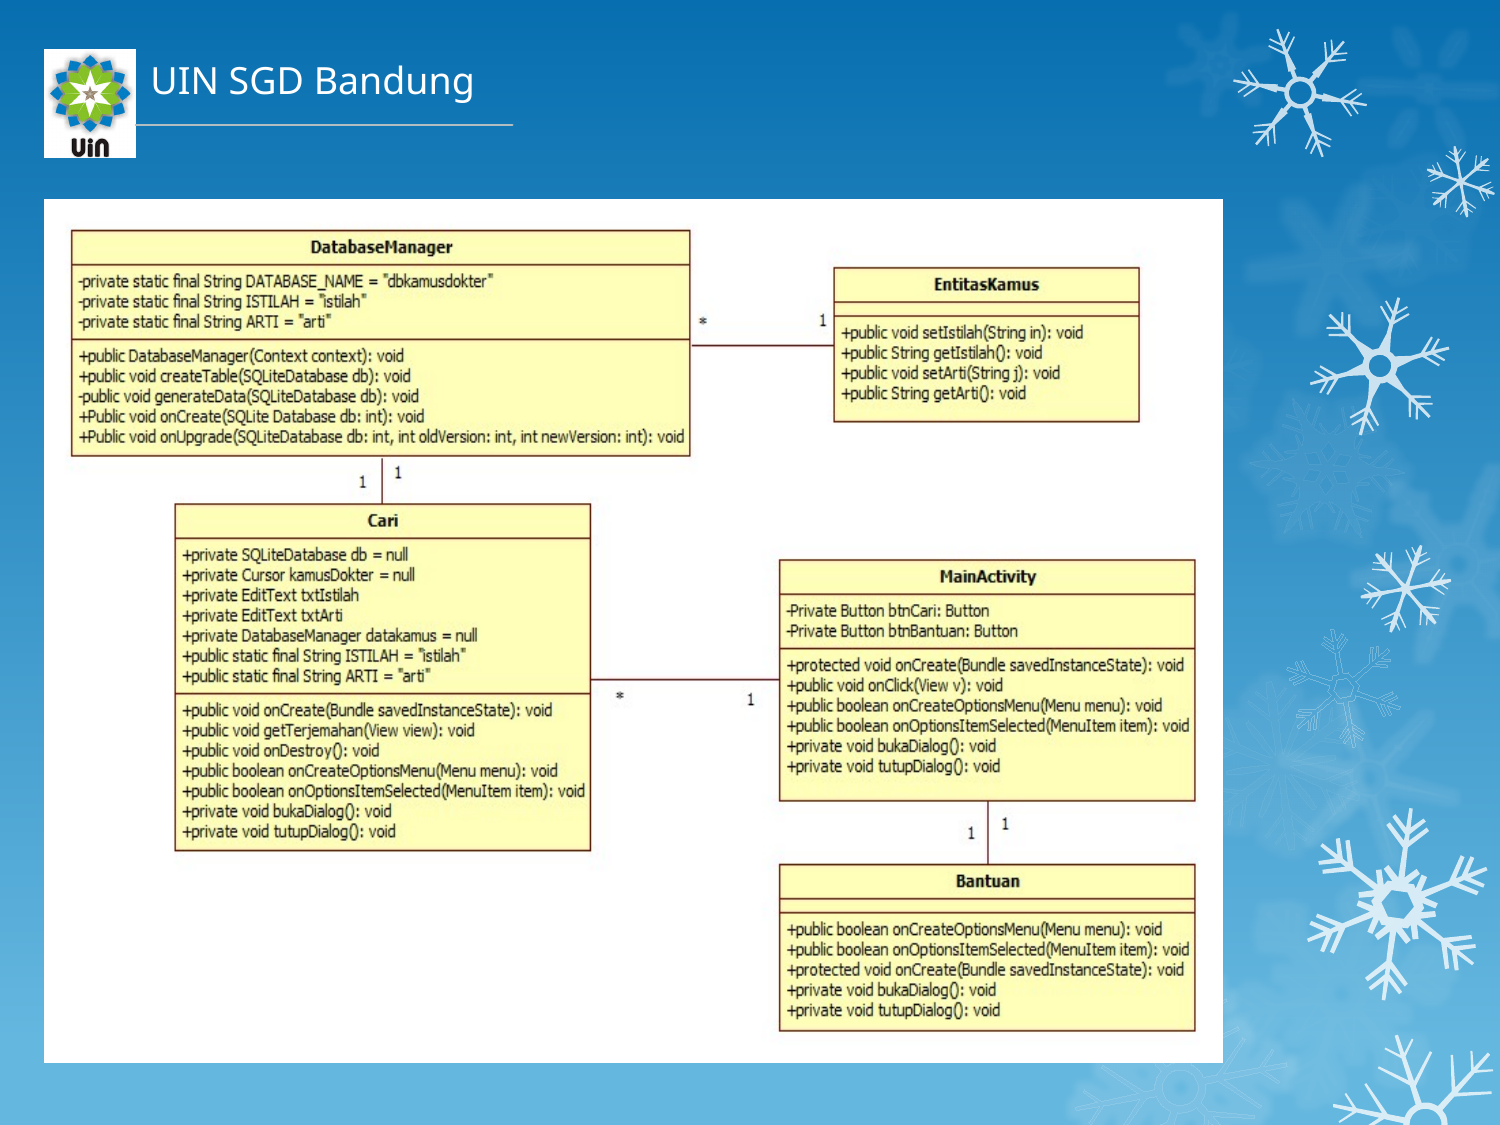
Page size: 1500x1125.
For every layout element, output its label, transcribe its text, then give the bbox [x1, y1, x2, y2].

text_box UIN SGD Bandung [138, 49, 600, 110]
picture [44, 199, 1223, 1063]
picture [44, 49, 137, 159]
